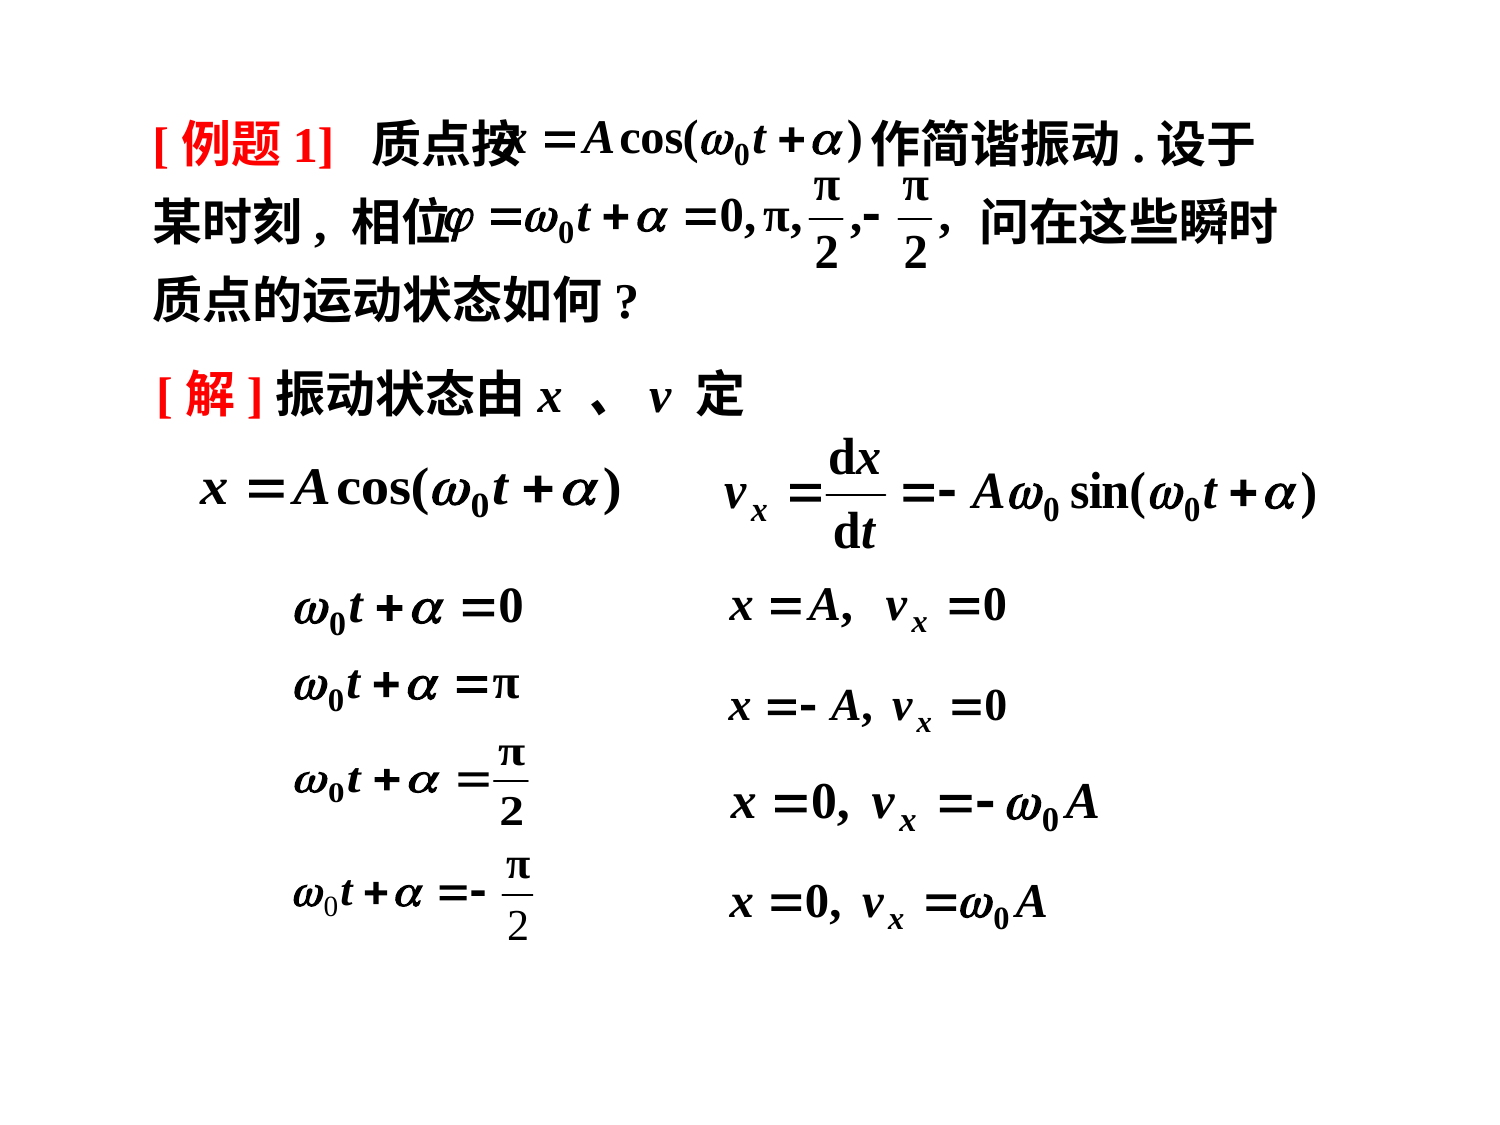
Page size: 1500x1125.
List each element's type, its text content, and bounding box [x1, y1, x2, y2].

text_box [287, 724, 540, 835]
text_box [718, 766, 1108, 845]
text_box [287, 649, 530, 724]
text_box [287, 835, 542, 951]
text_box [492, 105, 872, 151]
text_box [437, 153, 962, 280]
text_box [例题1] 质点按 作简谐振动.设于某时刻, 相位 问在这些瞬时质点的运动状态如何? [137, 87, 1300, 337]
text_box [287, 571, 534, 649]
text_box [解]振动状态由x 、v 定 [141, 336, 824, 430]
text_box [718, 571, 1014, 645]
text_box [718, 868, 1056, 942]
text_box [717, 674, 1017, 744]
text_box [717, 424, 1326, 561]
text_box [187, 451, 632, 531]
